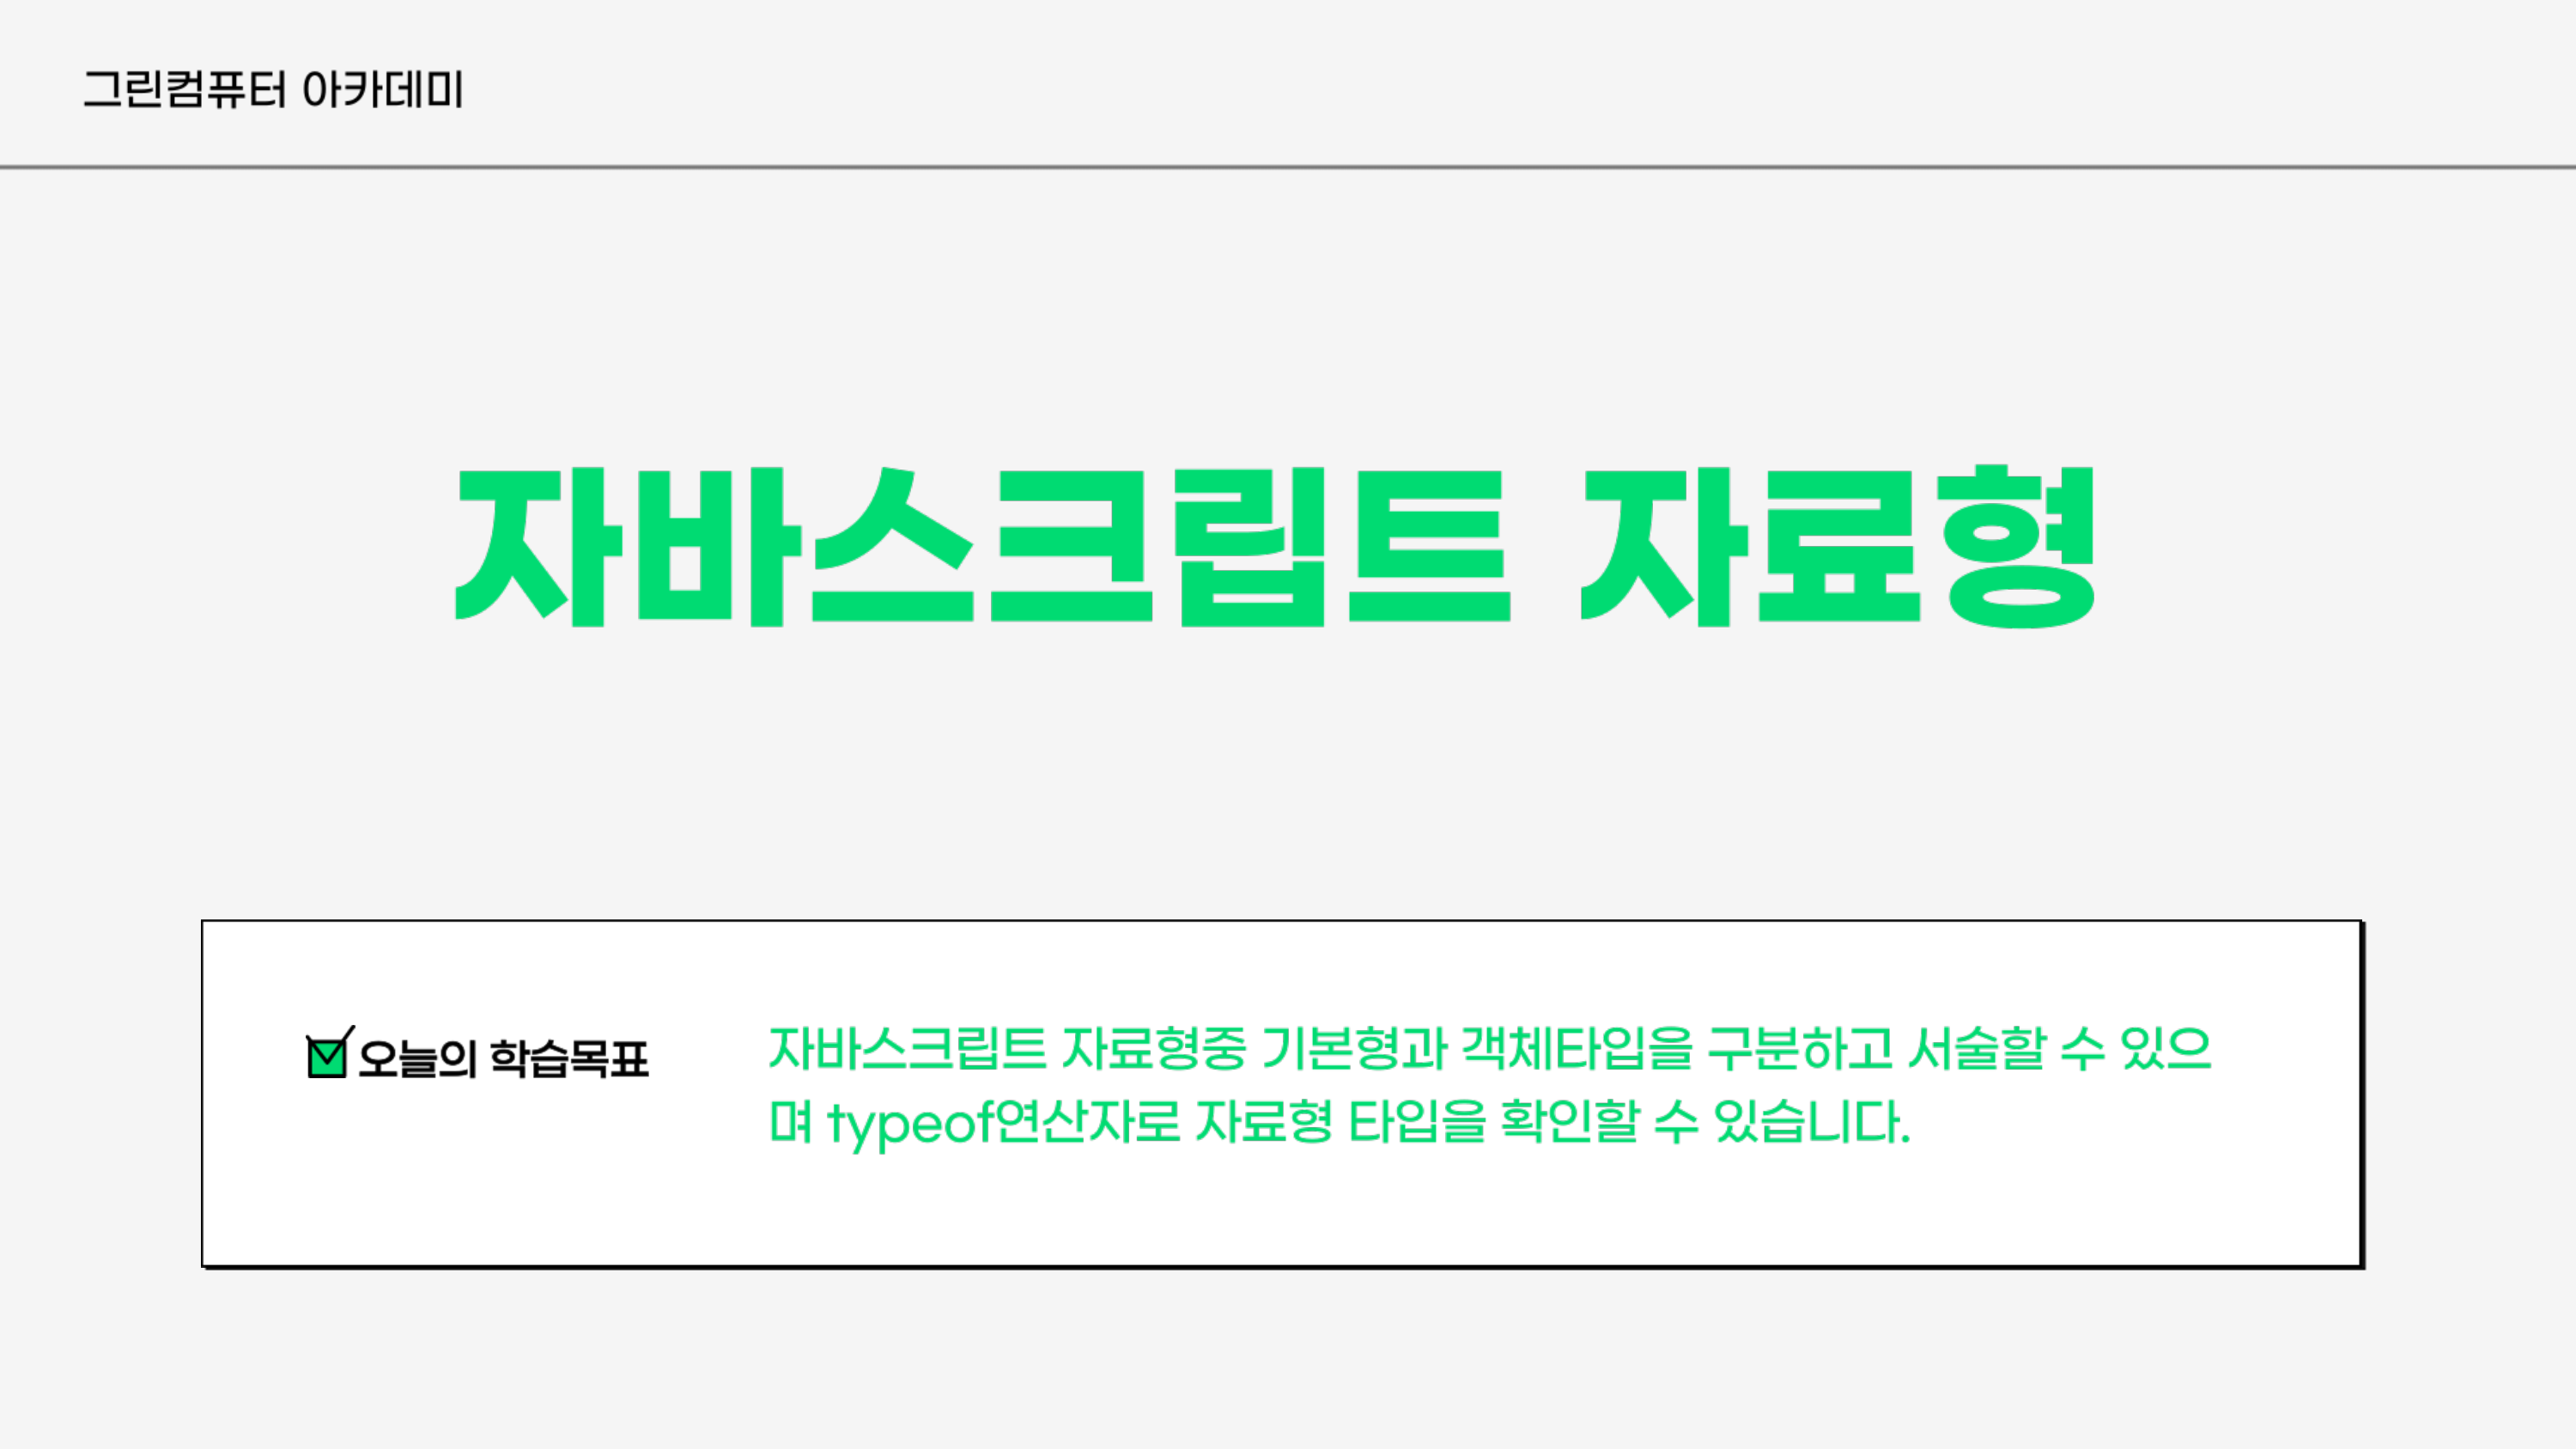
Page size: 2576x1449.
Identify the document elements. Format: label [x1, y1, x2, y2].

text_box [0, 159, 2576, 175]
text_box [201, 919, 2362, 1268]
text_box [306, 1025, 685, 1094]
picture [0, 407, 2576, 1445]
picture [76, 57, 486, 143]
